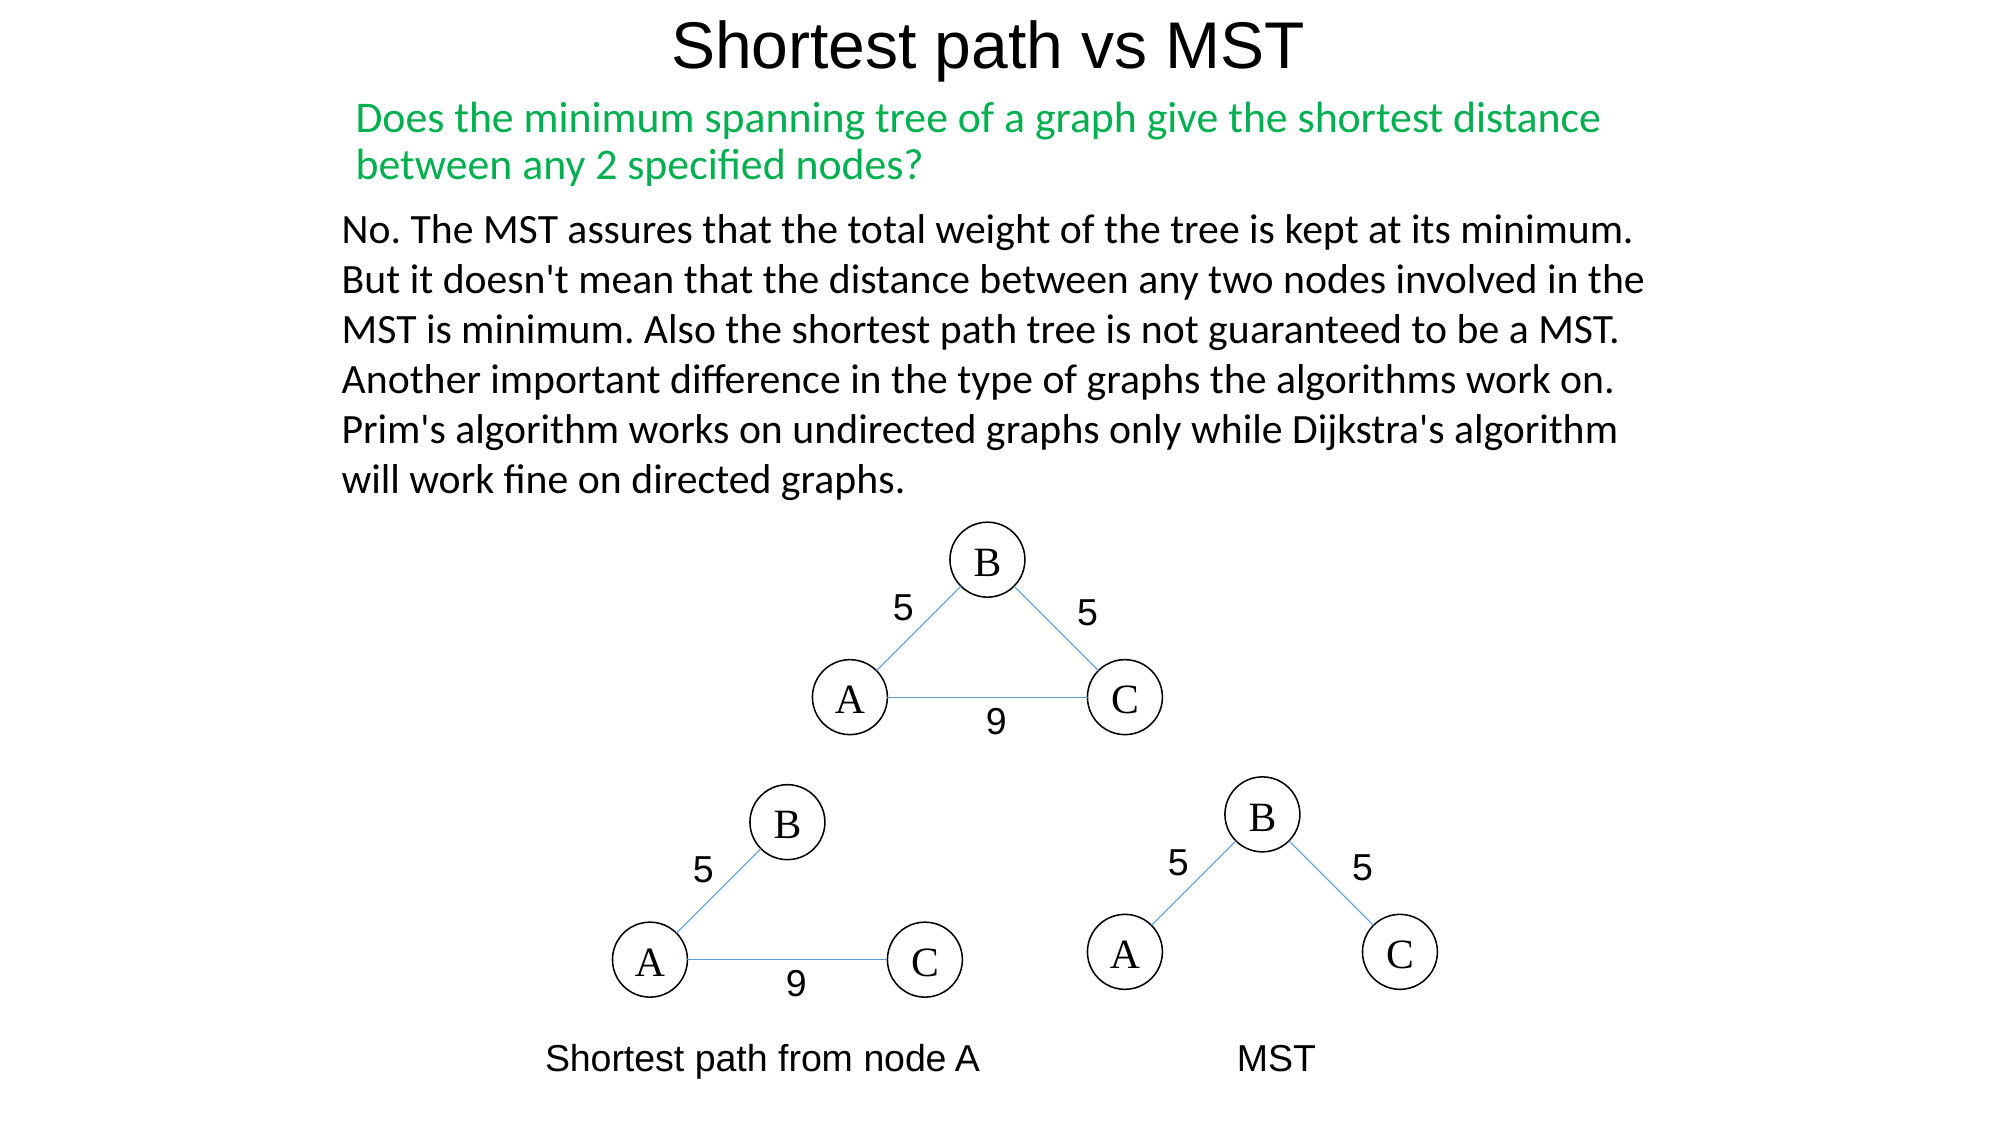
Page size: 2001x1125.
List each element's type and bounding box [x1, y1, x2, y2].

text_box [1087, 776, 1438, 990]
title [350, 3, 1644, 91]
text_box [612, 784, 963, 1012]
text_box [812, 522, 1163, 750]
text_box [326, 194, 1675, 510]
list [340, 87, 1635, 194]
text_box [1221, 1026, 1331, 1087]
text_box [530, 1026, 995, 1087]
